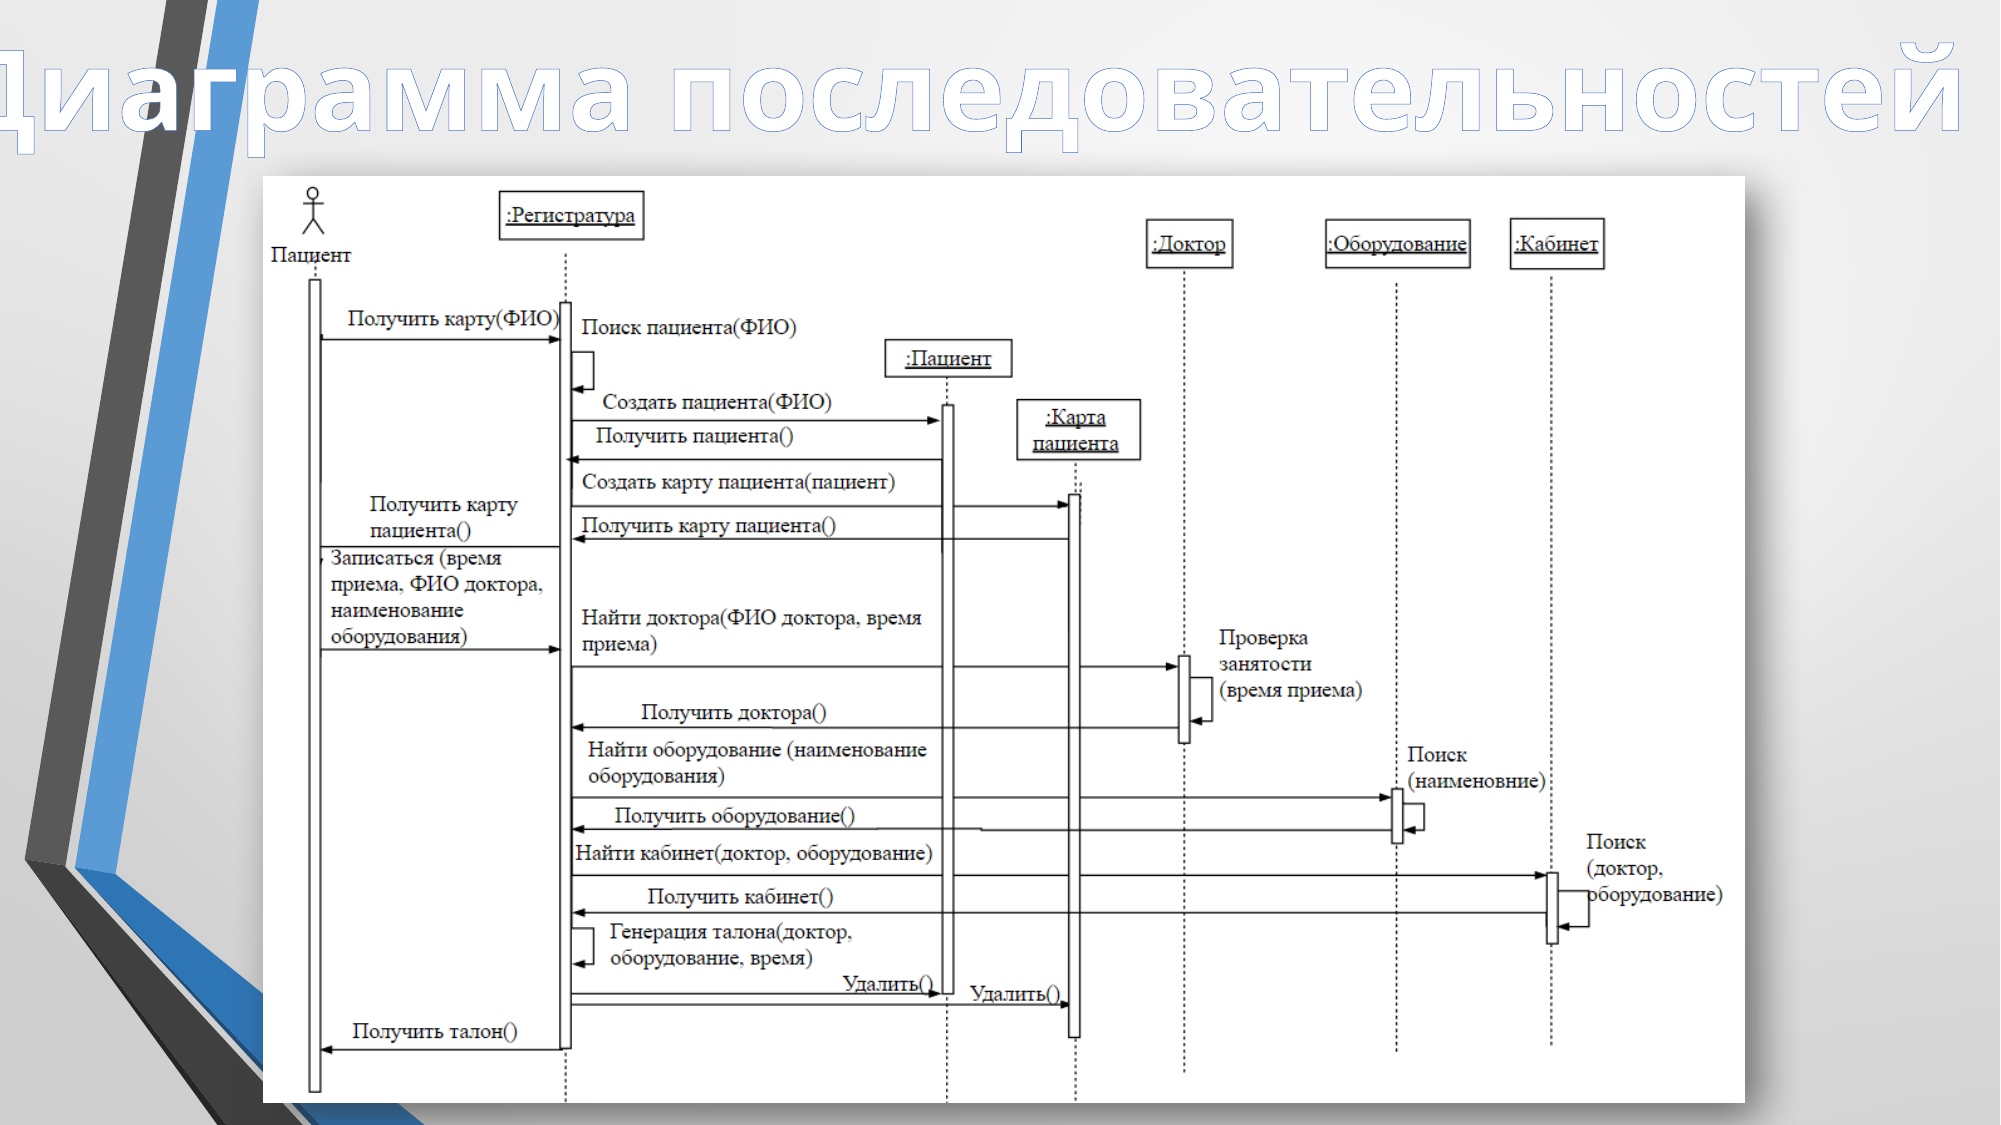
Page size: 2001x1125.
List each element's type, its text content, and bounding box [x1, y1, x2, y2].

text_box Диаграмма последовательностей [0, 10, 1984, 161]
picture [263, 176, 1745, 1104]
